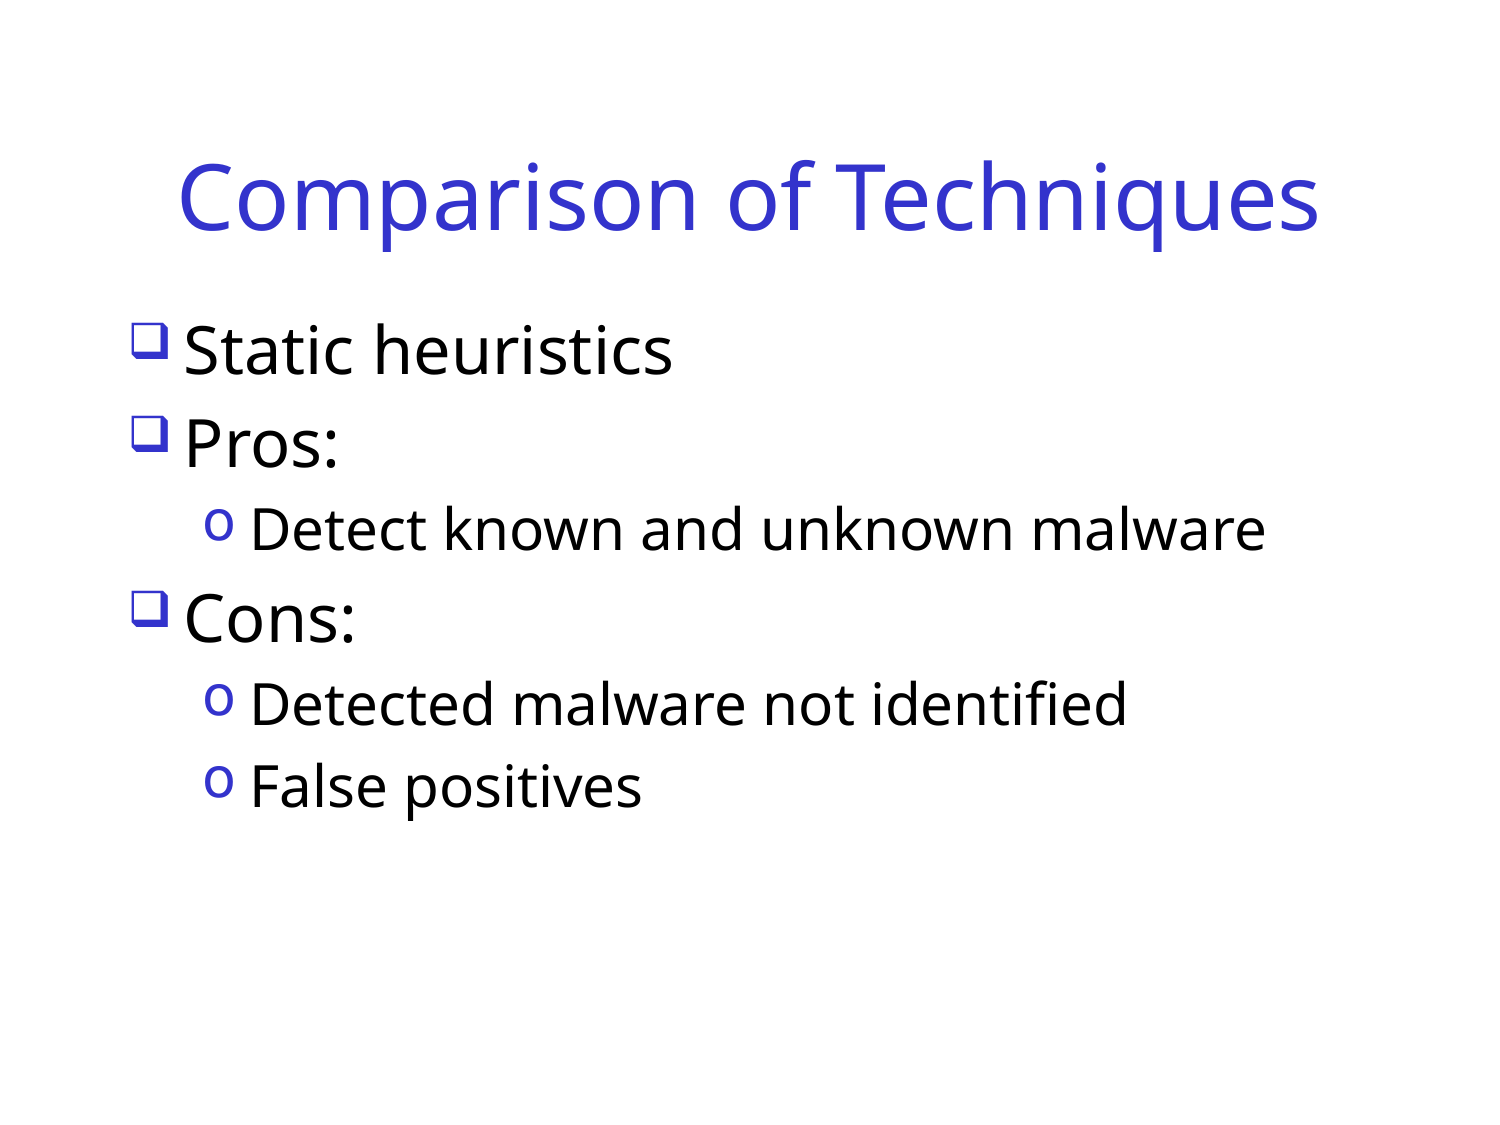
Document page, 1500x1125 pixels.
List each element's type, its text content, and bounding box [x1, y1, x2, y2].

list Static heuristics Pros: Detect known and unknown malware Cons: Detected malware not identified False positives [112, 299, 1388, 1026]
title Comparison of Techniques [112, 99, 1388, 288]
